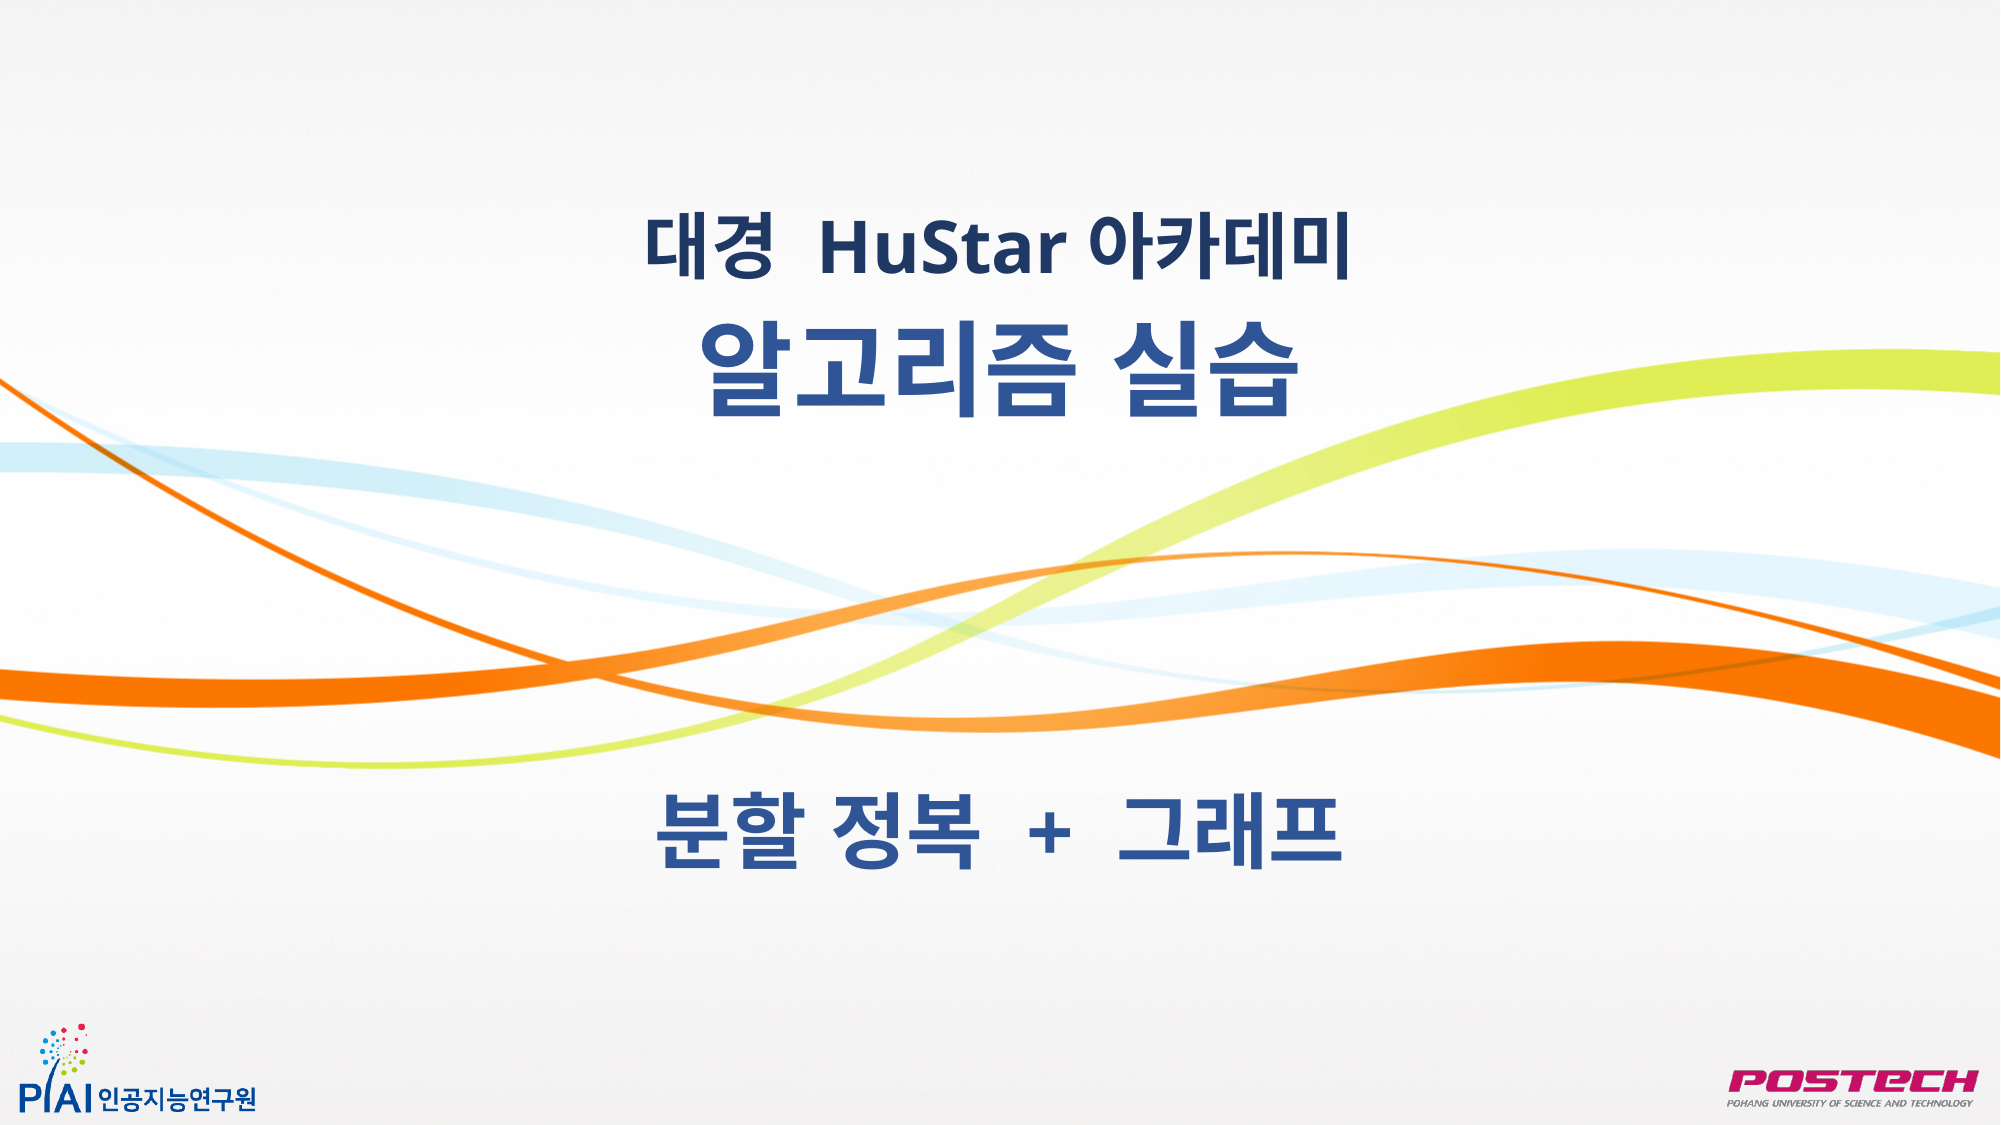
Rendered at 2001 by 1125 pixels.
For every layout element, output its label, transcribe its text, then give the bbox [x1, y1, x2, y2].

text_box 알고리즘 실습 분할 정복 + 그래프 [0, 296, 2000, 887]
picture [0, 0, 2001, 1125]
text_box 대경 HuStar아카데미 [0, 193, 2000, 296]
